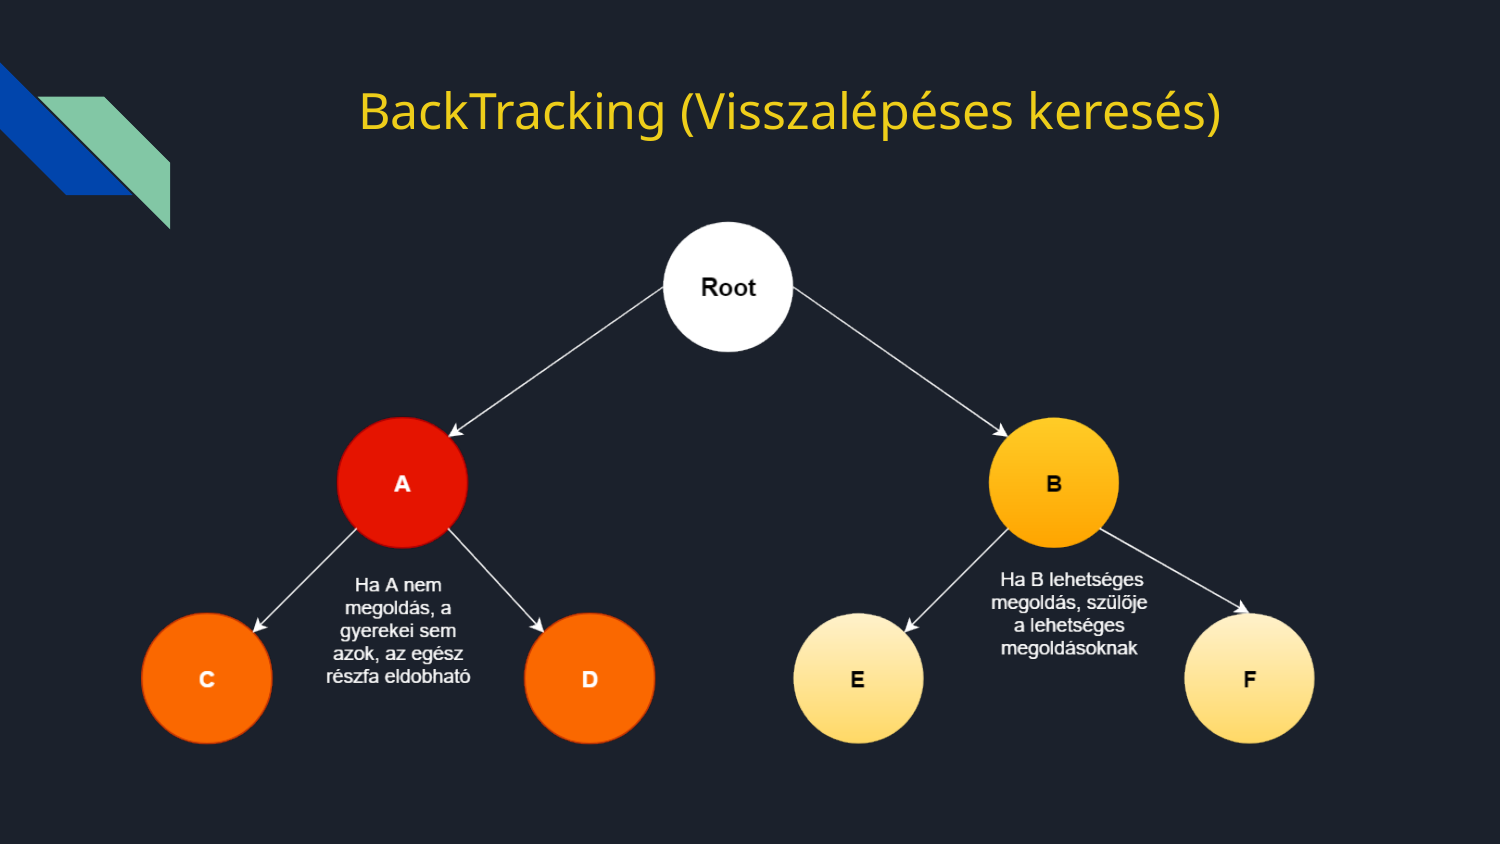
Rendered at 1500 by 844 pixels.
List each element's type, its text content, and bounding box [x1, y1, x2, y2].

picture [141, 221, 1316, 745]
title BackTracking (Visszalépéses keresés) [212, 64, 1368, 215]
